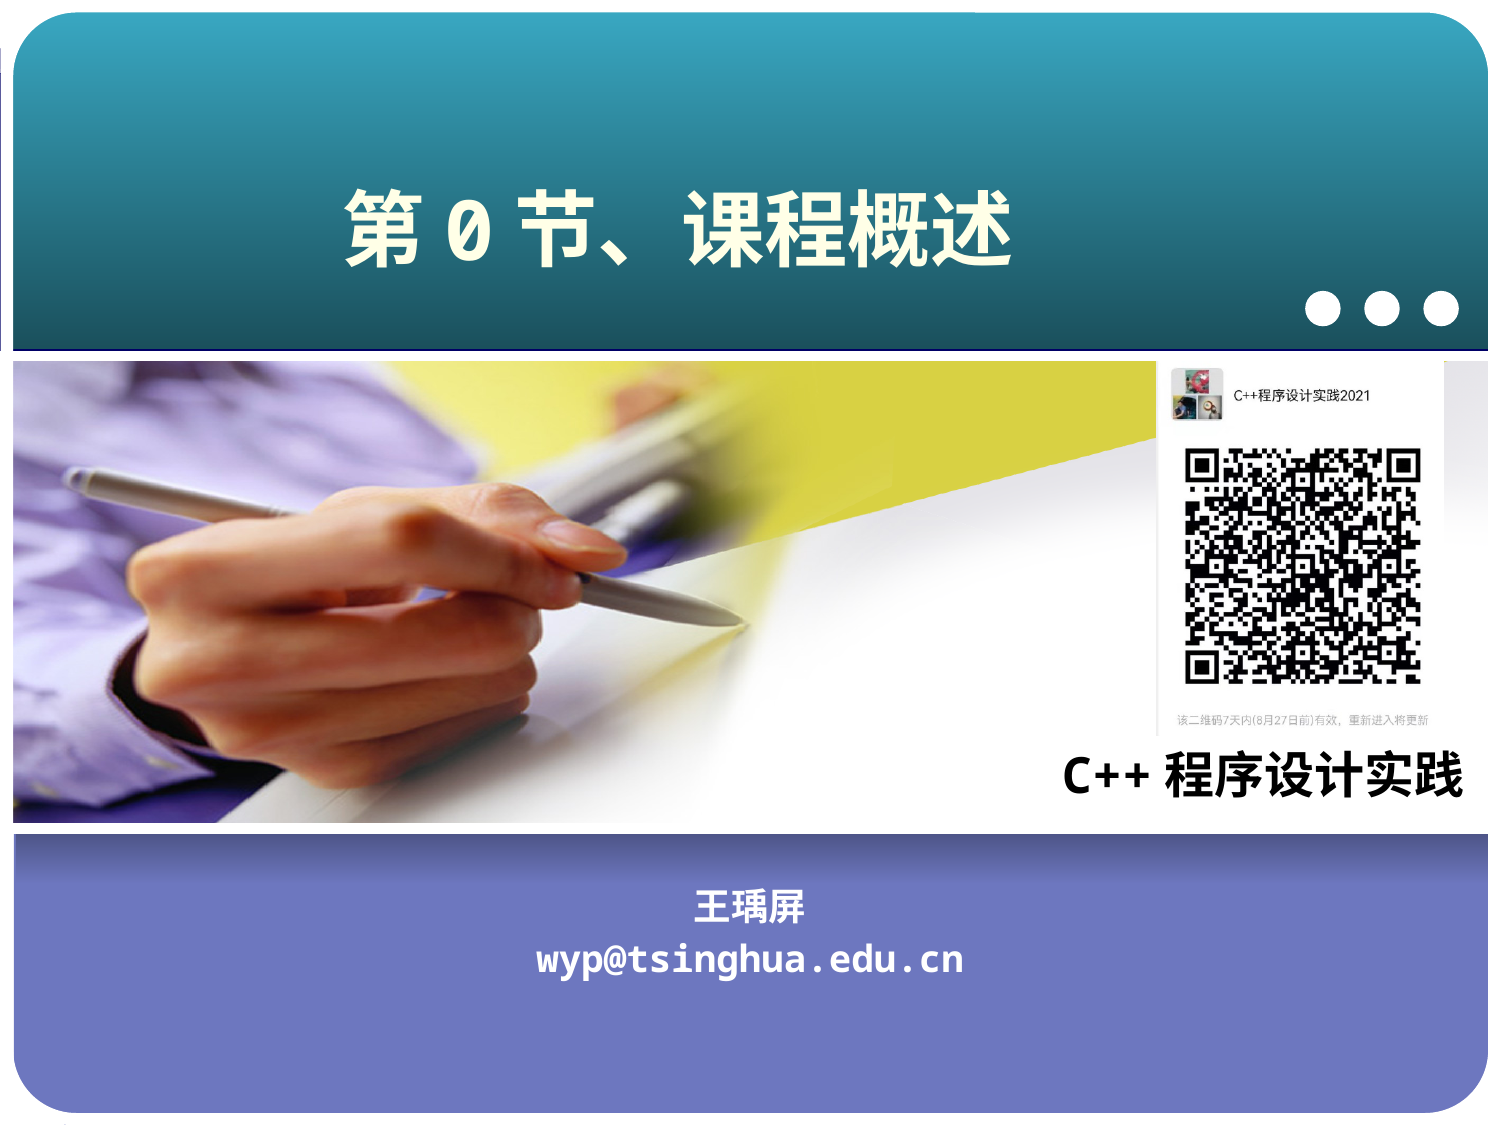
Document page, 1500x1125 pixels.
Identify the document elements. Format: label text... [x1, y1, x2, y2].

picture [14, 361, 1488, 823]
subtitle 王瑀屏 wyp@tsinghua.edu.cn [200, 875, 1300, 1102]
title 第0节、课程概述 [50, 117, 1306, 338]
